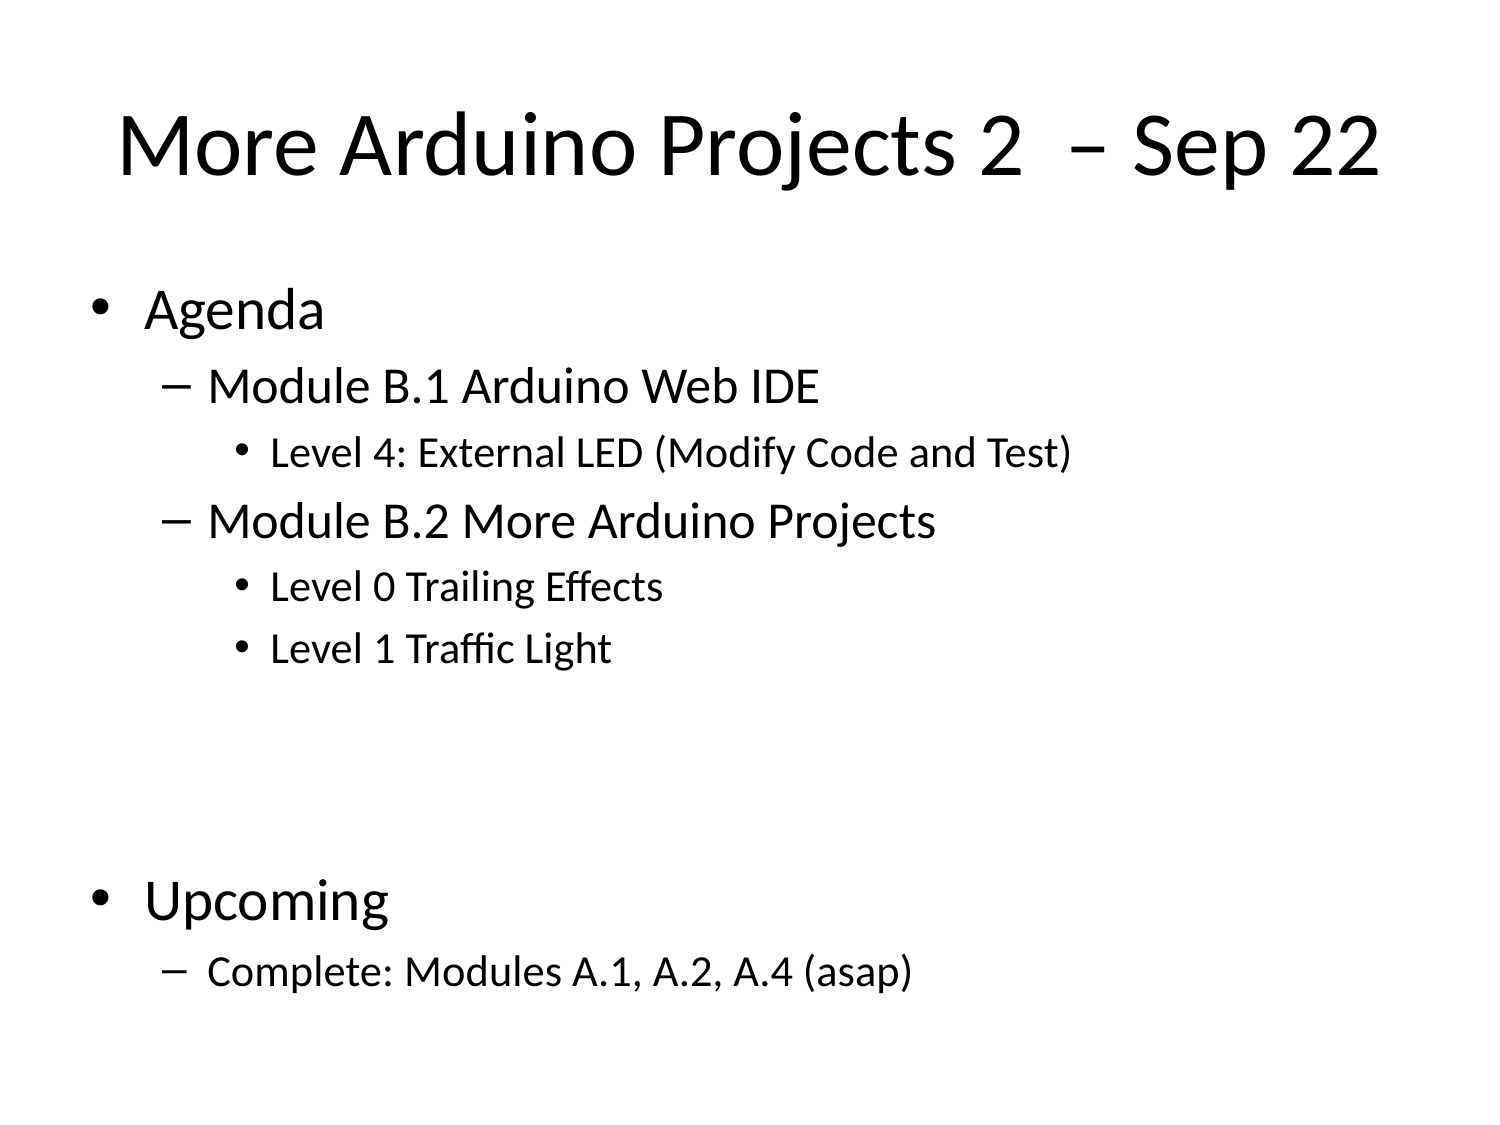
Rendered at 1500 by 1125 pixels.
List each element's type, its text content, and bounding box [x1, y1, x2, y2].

title More Arduino Projects 2 – Sep 22 [75, 45, 1425, 233]
list Agenda Module B.1 Arduino Web IDE Level 4: External LED (Modify Code and Test) Module B.2 More Arduino Projects Level 0 Trailing Effects Level 1 Traffic Light Upcoming Complete: Modules A.1, A.2, A.4 (asap) [75, 262, 1425, 1005]
